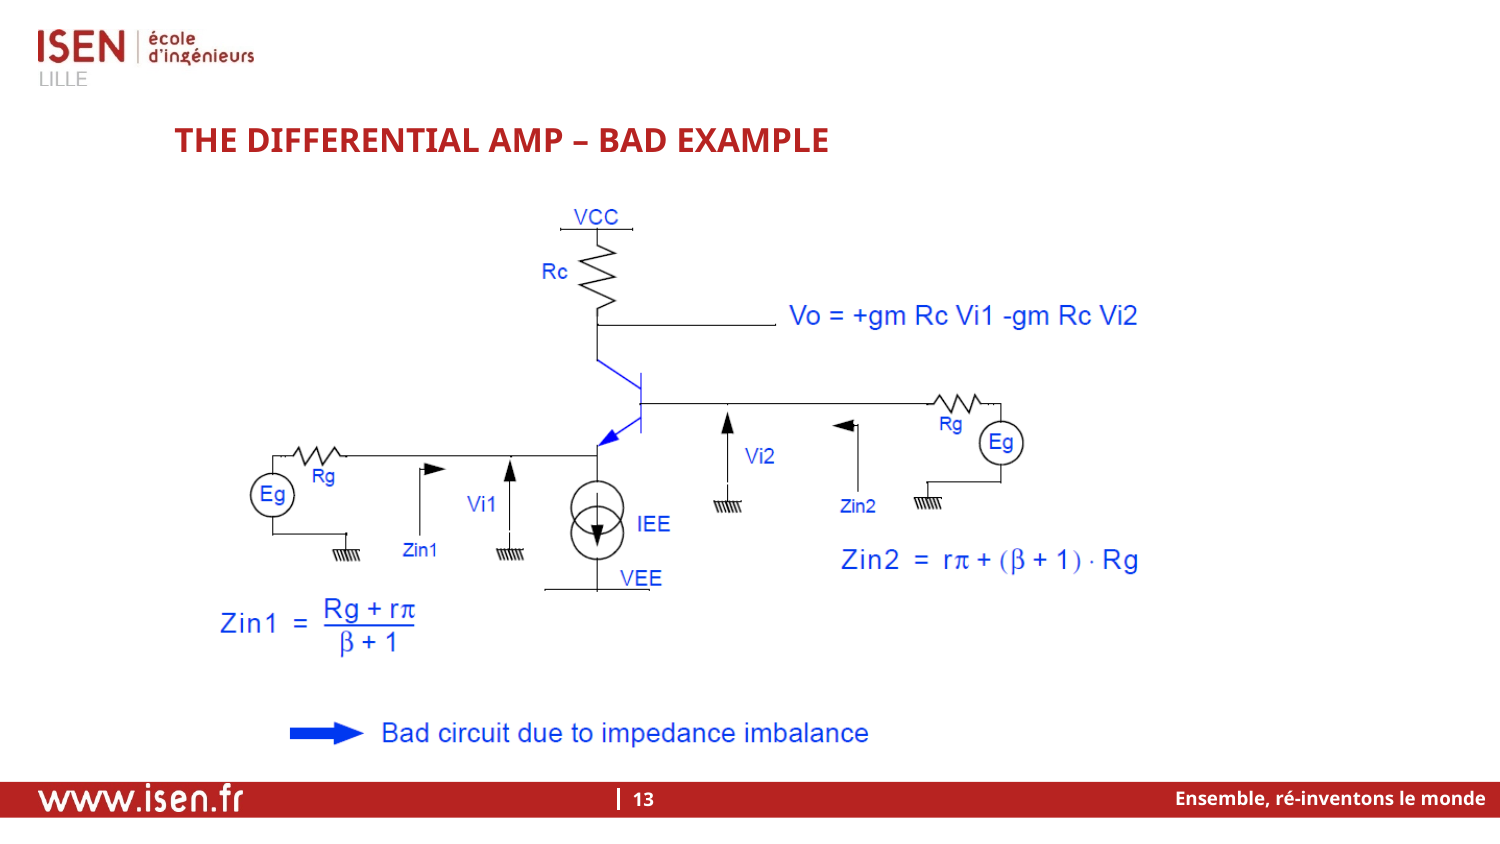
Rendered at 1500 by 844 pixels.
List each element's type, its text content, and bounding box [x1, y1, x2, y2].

footer Ensemble, ré-inventons le monde [891, 777, 1500, 822]
picture [38, 783, 243, 812]
slide_number 13 [617, 777, 891, 823]
title The differential amp – bad example [159, 86, 1459, 167]
picture [194, 161, 1160, 761]
picture [38, 29, 254, 86]
